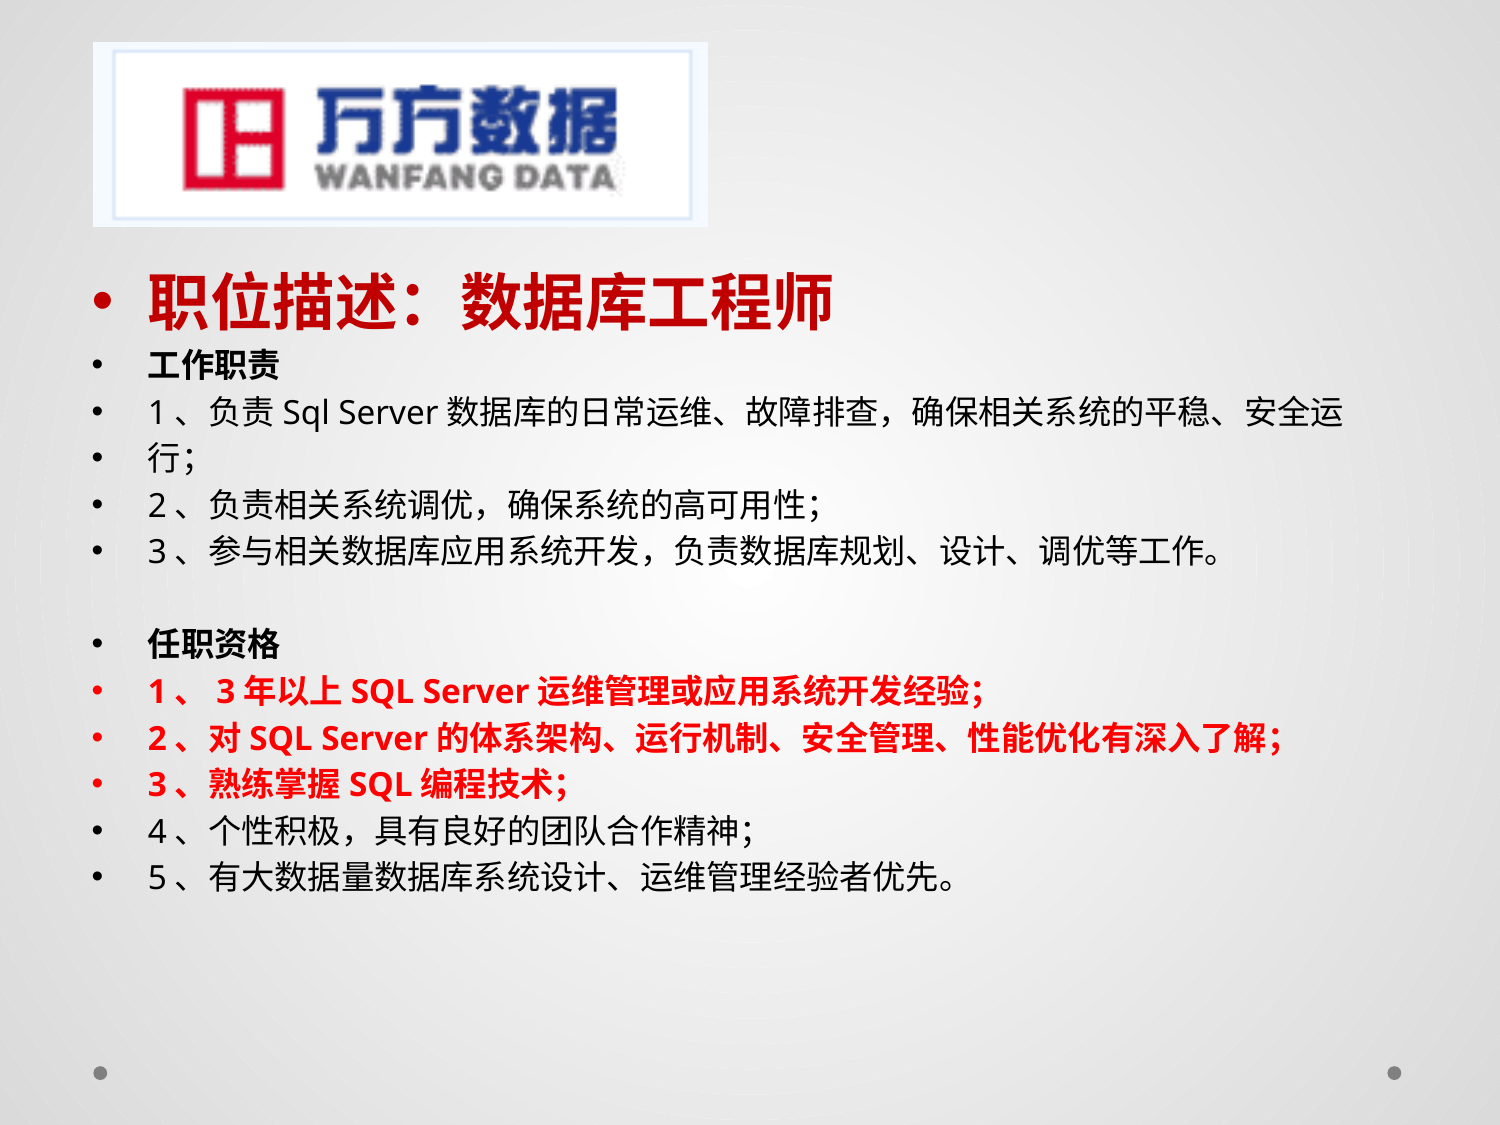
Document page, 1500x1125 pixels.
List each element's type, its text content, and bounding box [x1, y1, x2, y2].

list 职位描述：数据库工程师 工作职责 1、负责Sql Server数据库的日常运维、故障排查，确保相关系统的平稳、安全运 行； 2、负责相关系统调优，确保系统的高可用性； 3、参与相关数据库应用系统开发，负责数据库规划、设计、调优等工作。 任职资格 1、3年以上SQL Server运维管理或应用系统开发经验； 2、对SQL Server的体系架构、运行机制、安全管理、性能优化有深入了解； 3、熟练掌握SQL编程技术； 4、个性积极，具有良好的团队合作精神； 5、有大数据量数据库系统设计、运维管理经验者优先。 [76, 255, 1427, 998]
picture [92, 42, 708, 228]
